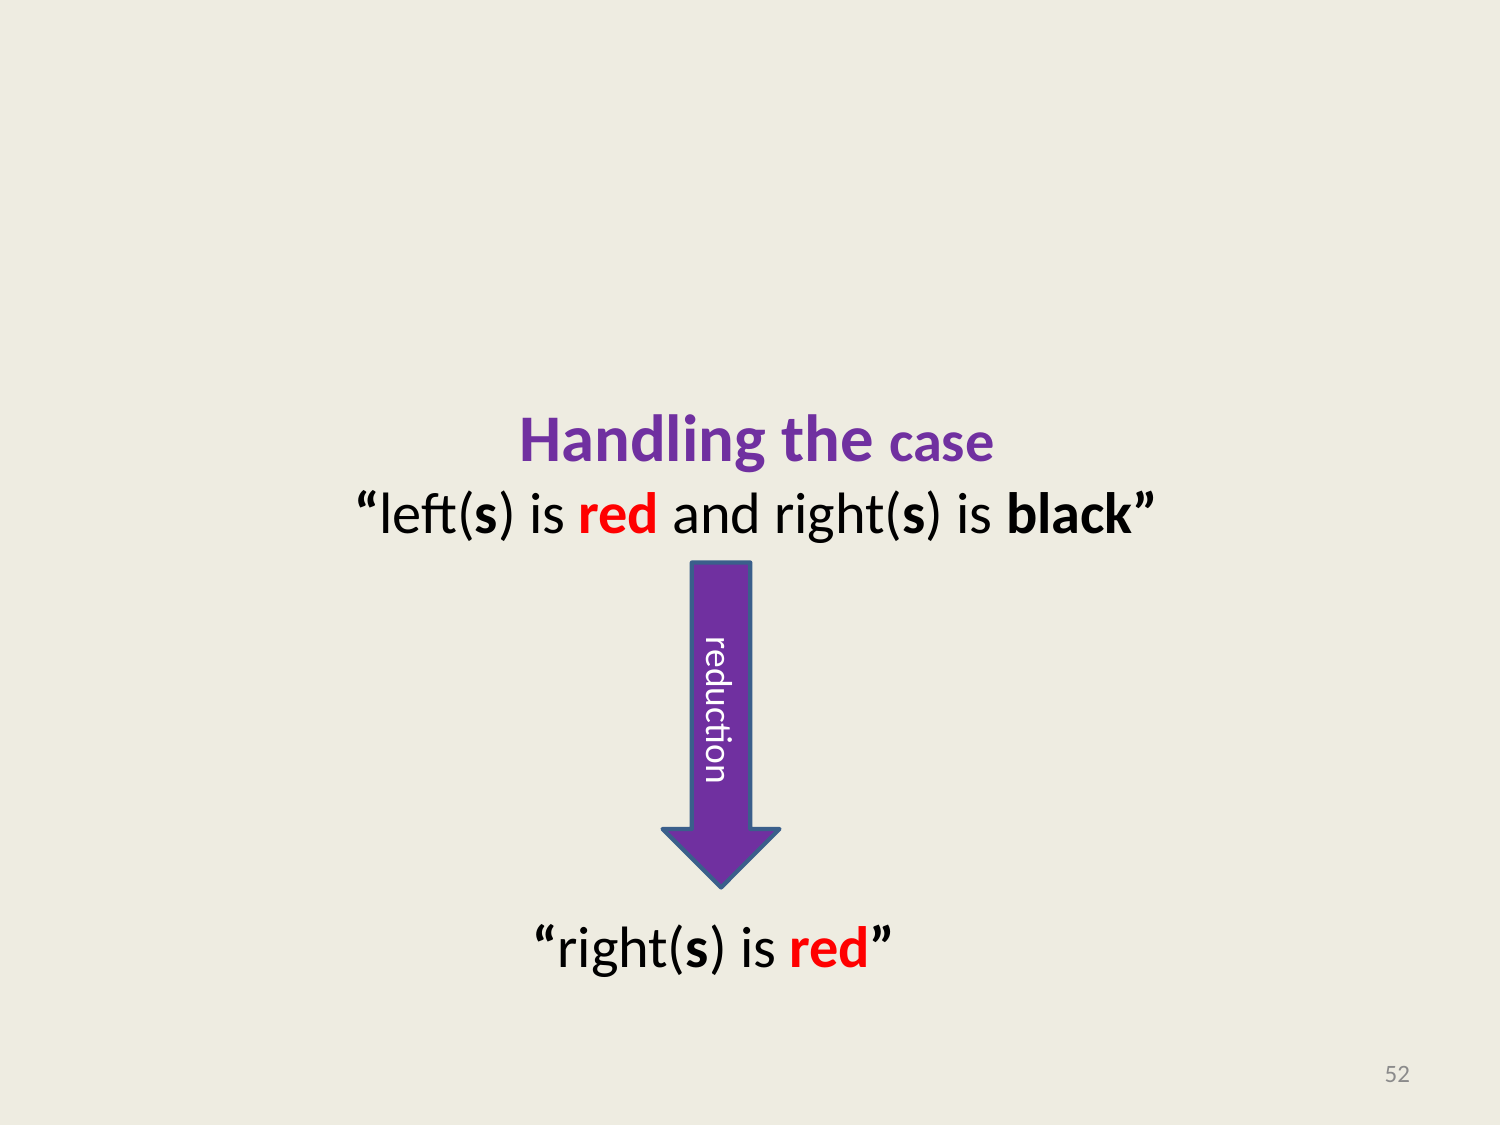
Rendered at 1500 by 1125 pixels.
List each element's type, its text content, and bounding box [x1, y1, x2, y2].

title Handling the case “left(s) is red and right(s) is black” [99, 349, 1413, 591]
text_box “right(s) is red” [517, 902, 911, 987]
text_box reduction [660, 560, 782, 890]
slide_number 52 [1074, 1042, 1425, 1103]
